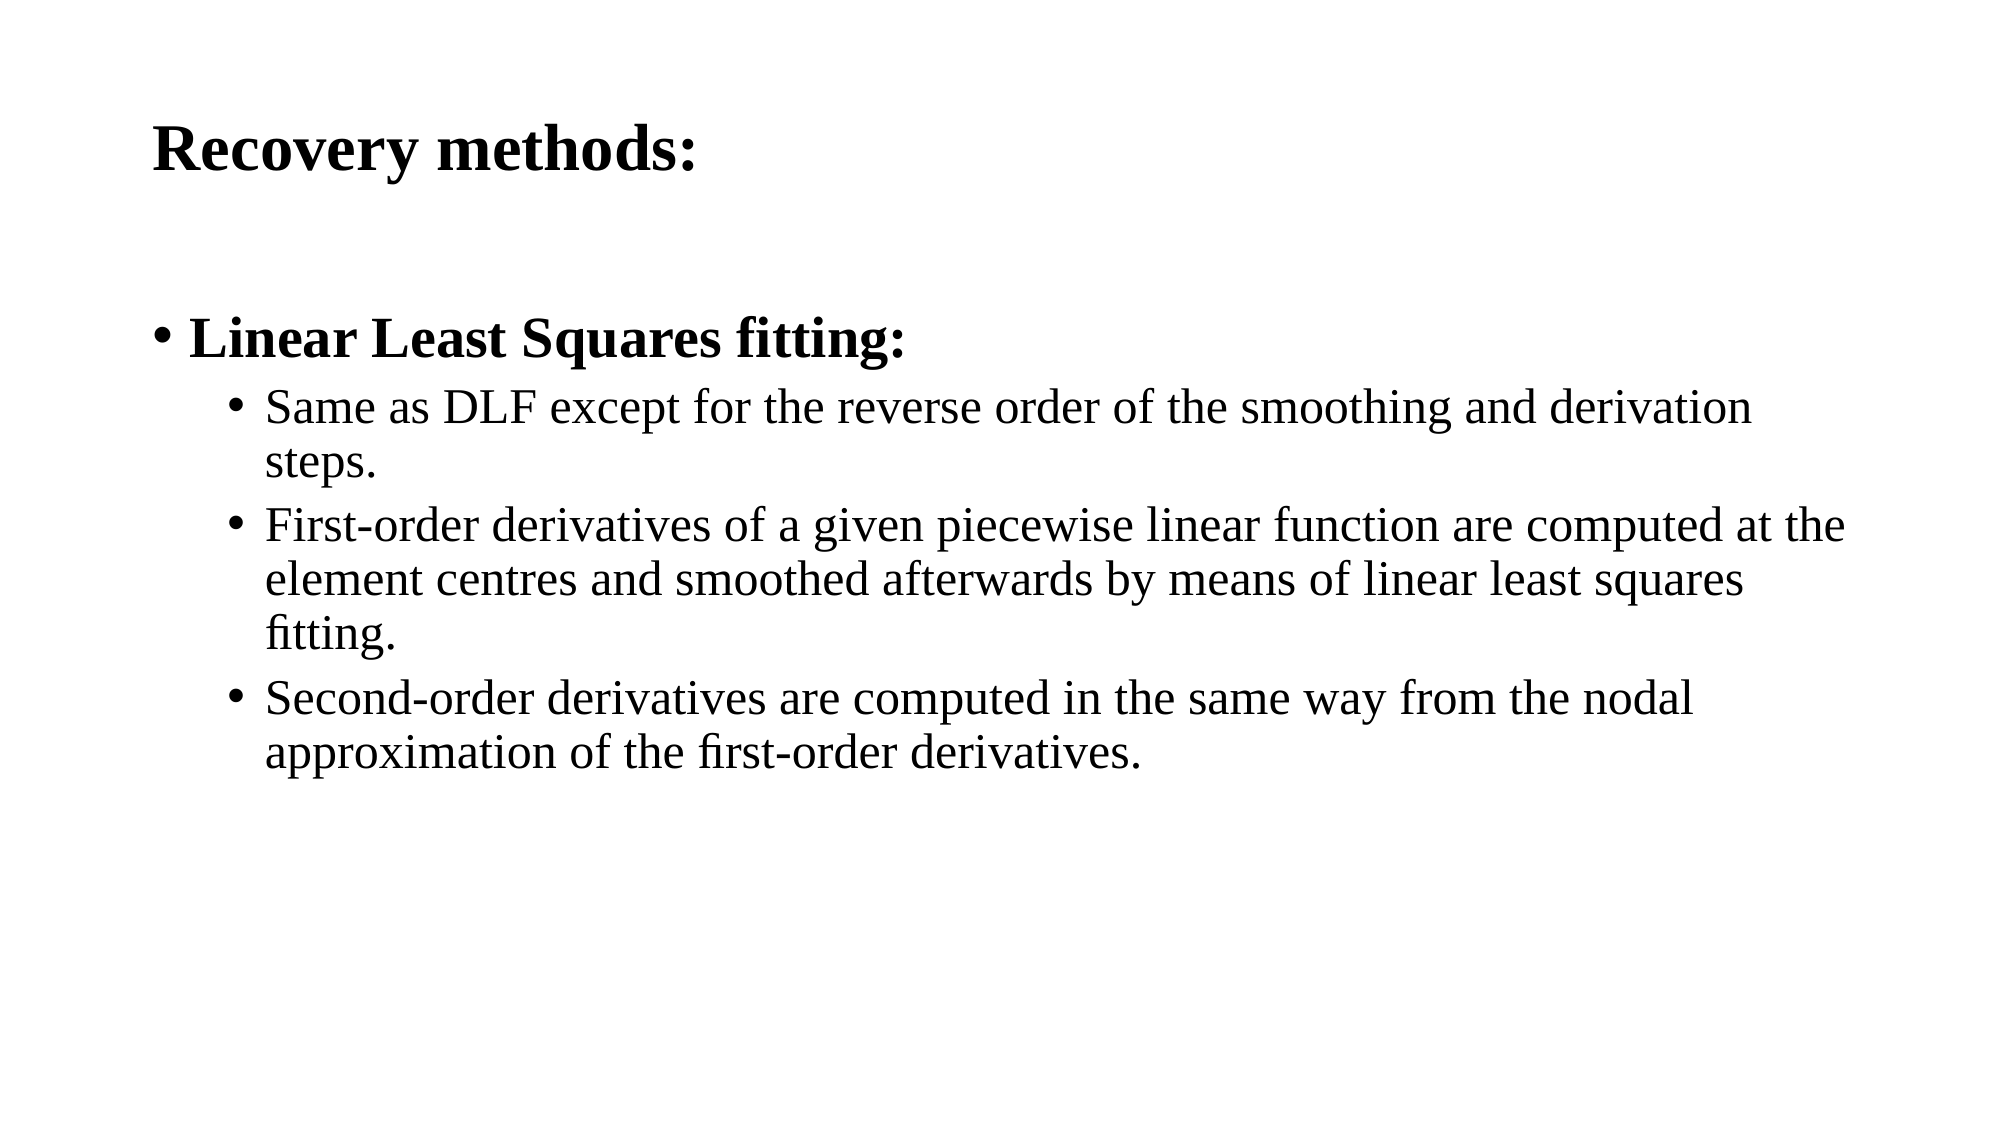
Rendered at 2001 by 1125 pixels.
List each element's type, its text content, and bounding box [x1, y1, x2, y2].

list Linear Least Squares fitting: Same as DLF except for the reverse order of the smoothing and derivation steps. First-order derivatives of a given piecewise linear function are computed at the element centres and smoothed afterwards by means of linear least squares ﬁtting. Second-order derivatives are computed in the same way from the nodal approximation of the ﬁrst-order derivatives. [137, 299, 1863, 1014]
title Recovery methods: [137, 59, 1863, 237]
